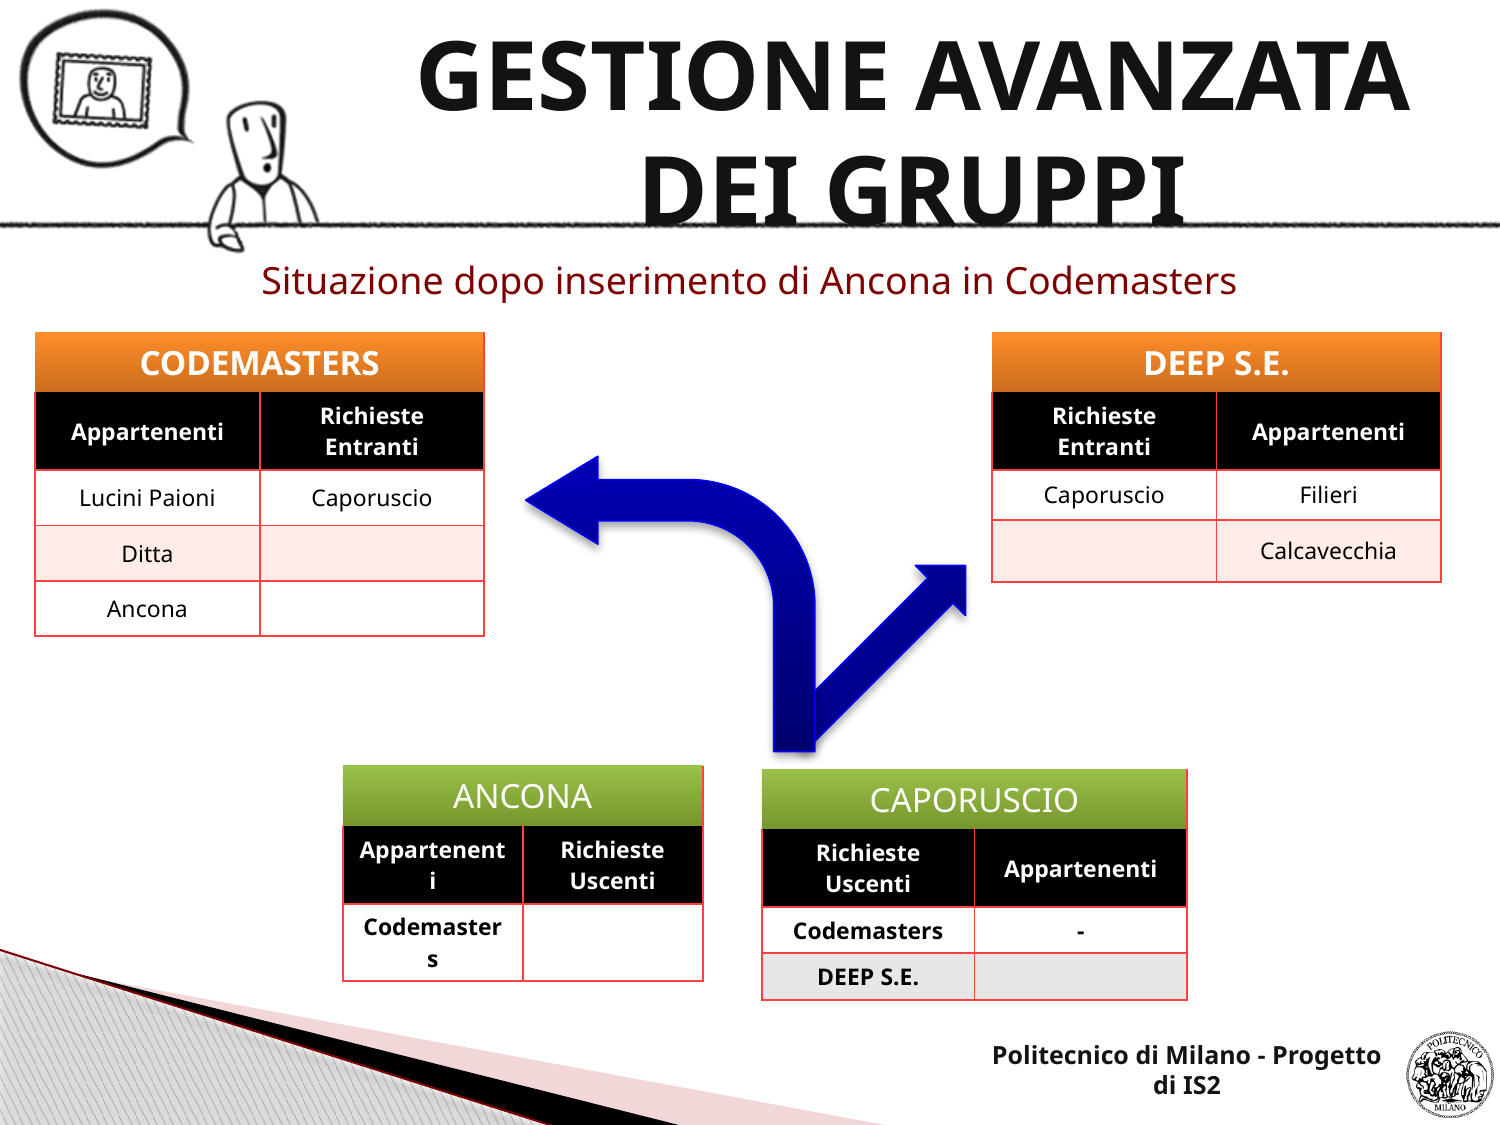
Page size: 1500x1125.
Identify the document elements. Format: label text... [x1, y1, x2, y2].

table_cell Codemasters [763, 908, 974, 952]
table_cell Appartenenti [975, 829, 1186, 906]
text_box [823, 564, 967, 735]
footer Politecnico di Milano - Progetto di IS2 [968, 1052, 1406, 1117]
table_cell Caporuscio [993, 471, 1216, 519]
table_cell Caporuscio [261, 471, 483, 525]
table_header Codemasters [35, 332, 483, 392]
table_header Caporuscio [762, 769, 1186, 829]
table_cell Appartenenti [36, 392, 259, 469]
table_cell - [975, 908, 1186, 952]
table_cell Calcavecchia [1217, 521, 1440, 581]
table_cell Filieri [1217, 471, 1440, 519]
table_cell Richieste Entranti [261, 392, 483, 469]
table_cell Richieste Entranti [993, 392, 1216, 469]
table_cell Appartenenti [344, 826, 522, 903]
table_cell [993, 521, 1216, 581]
table_cell Lucini Paioni [36, 471, 259, 525]
table_cell [975, 954, 1186, 999]
table_cell Richieste Uscenti [763, 829, 974, 906]
table_cell DEEP S.E. [763, 954, 974, 999]
text_box Situazione dopo inserimento di Ancona in Codemasters [0, 276, 1500, 310]
text_box [524, 455, 816, 753]
table_cell Ditta [36, 526, 259, 580]
table_header DEEP S.E. [992, 332, 1440, 392]
table_cell [524, 905, 702, 980]
table_header Ancona [343, 766, 702, 826]
table_cell Ancona [36, 582, 259, 635]
picture [1406, 1031, 1495, 1118]
table_cell Codemasters [344, 905, 522, 980]
picture [0, 0, 1500, 266]
table_cell Richieste Uscenti [524, 826, 702, 903]
table_cell Appartenenti [1217, 392, 1440, 469]
table_cell [261, 526, 483, 580]
table_cell [261, 582, 483, 635]
